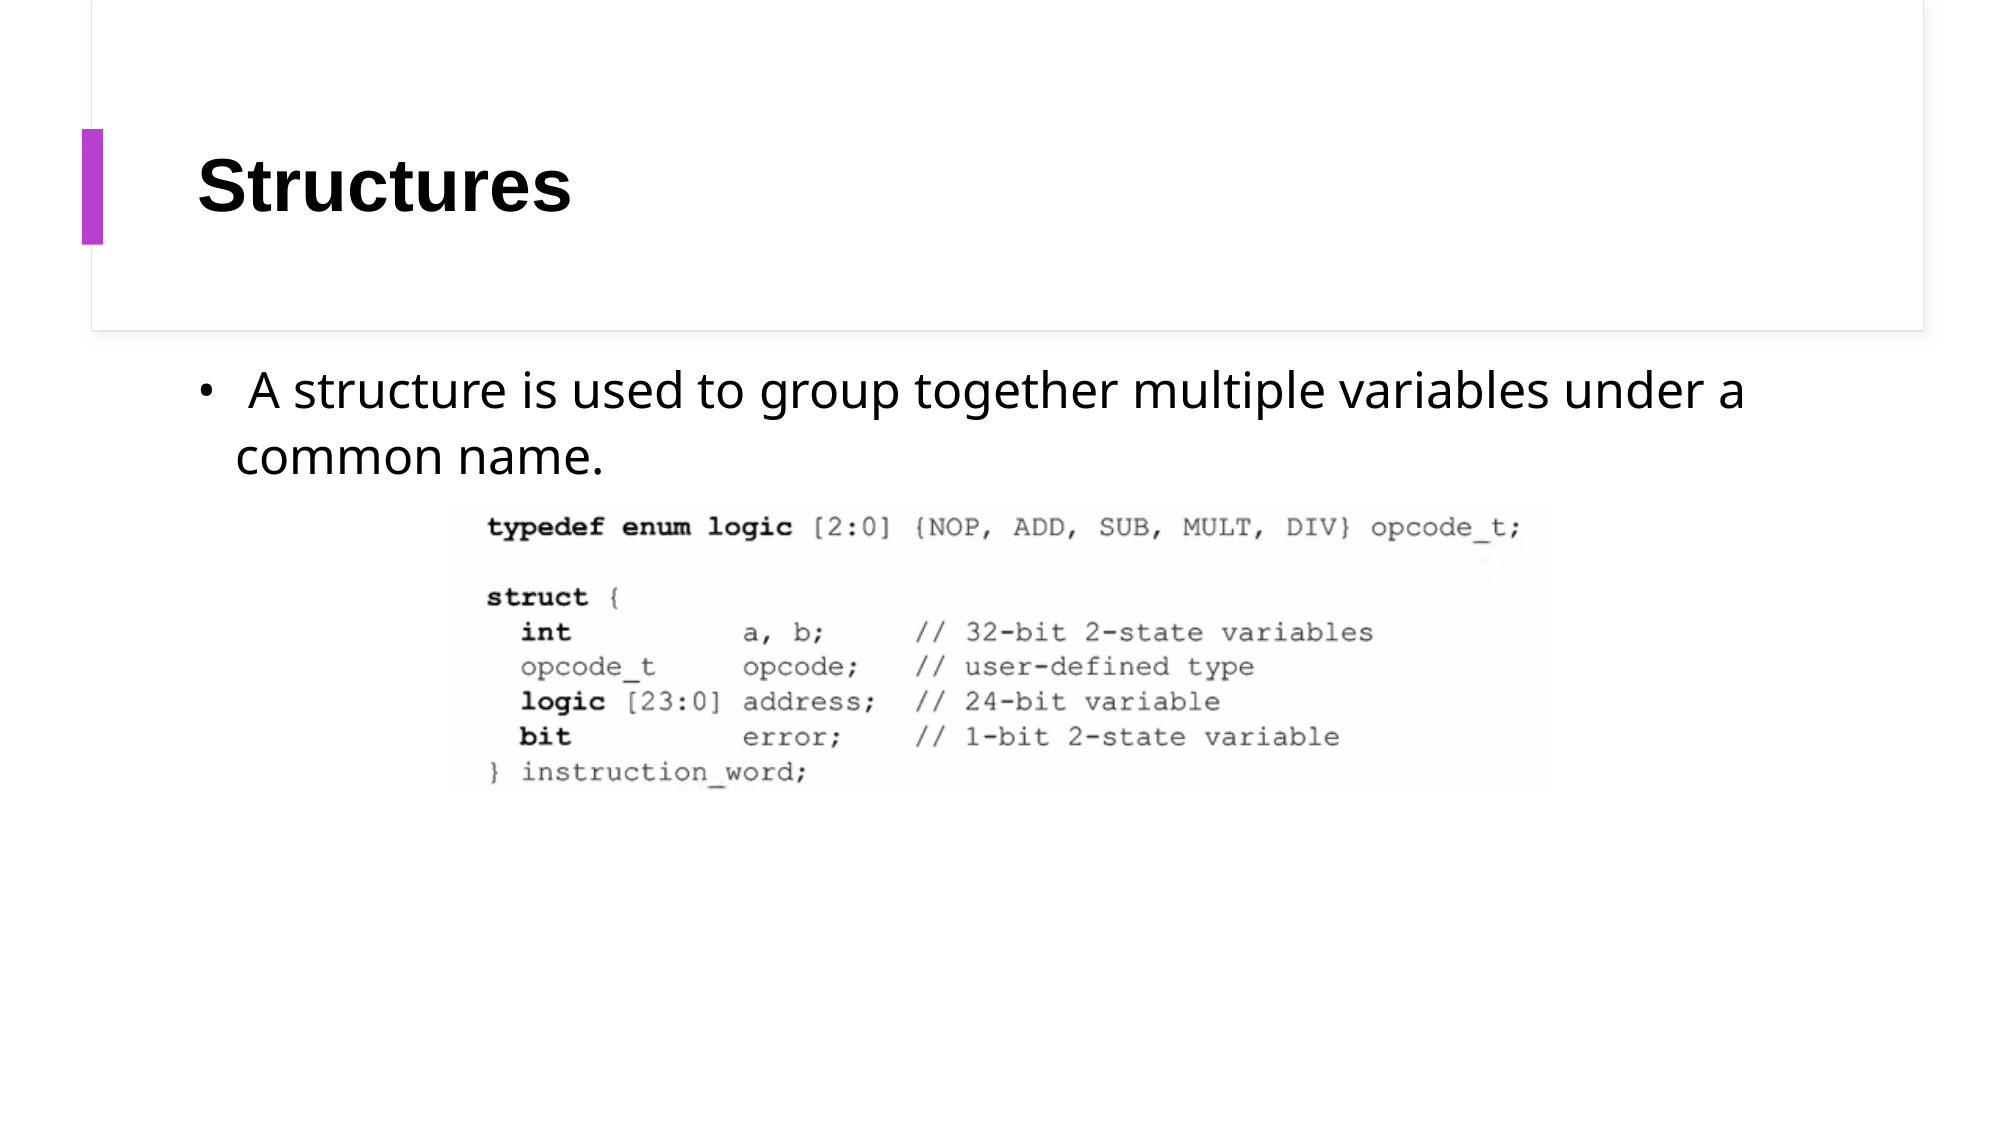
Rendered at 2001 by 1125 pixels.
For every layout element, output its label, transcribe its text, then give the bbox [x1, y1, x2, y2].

picture [455, 504, 1545, 792]
title Structures [183, 90, 1851, 284]
list A structure is used to group together multiple variables under a common name. [183, 345, 1851, 1013]
